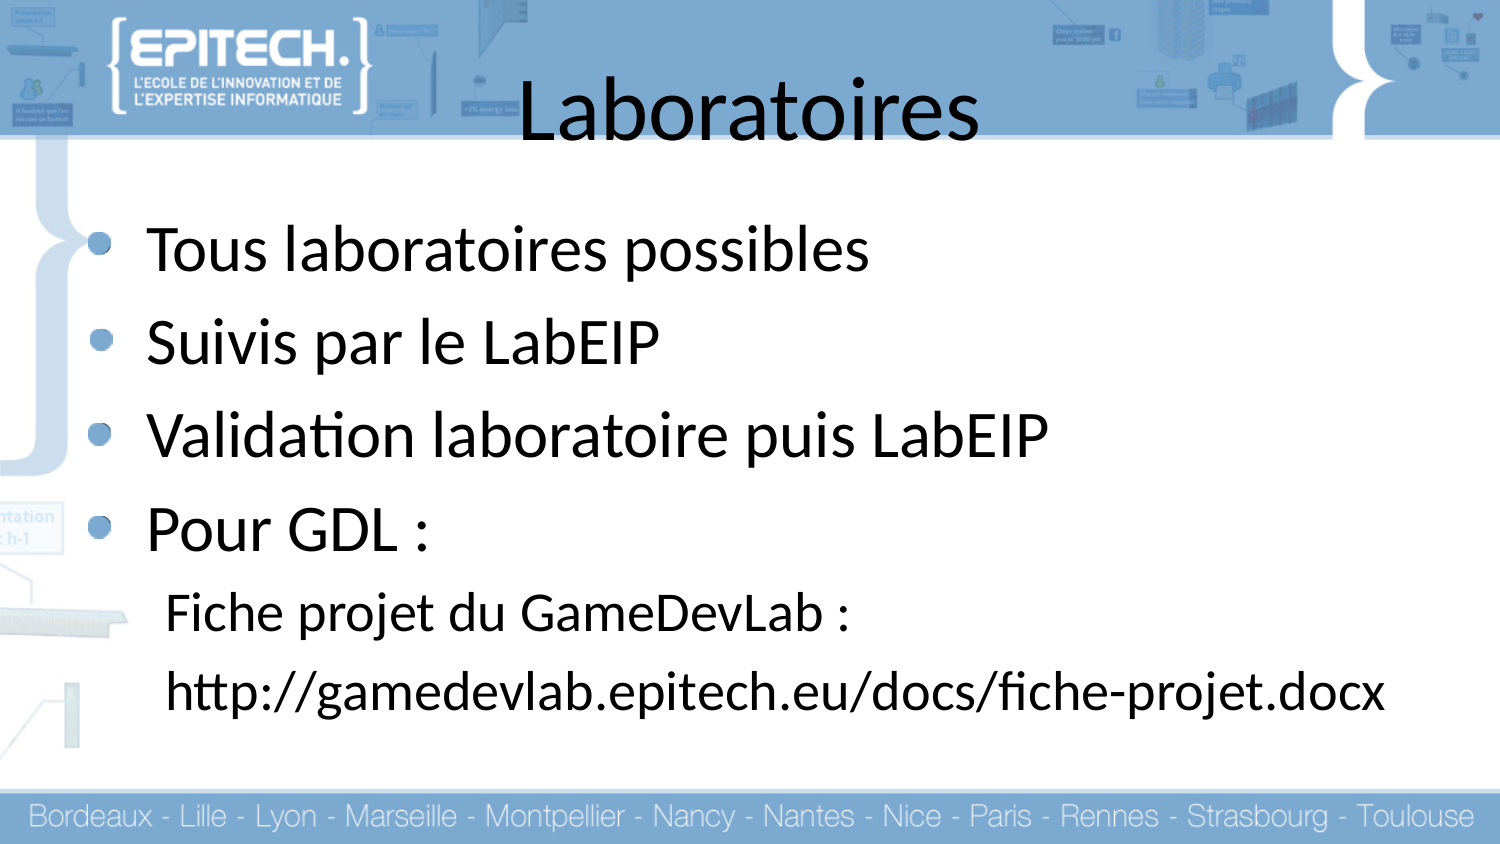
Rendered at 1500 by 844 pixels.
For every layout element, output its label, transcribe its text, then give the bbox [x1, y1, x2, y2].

list Tous laboratoires possibles Suivis par le LabEIP Validation laboratoire puis LabEIP Pour GDL : Fiche projet du GameDevLab : http://gamedevlab.epitech.eu/docs/fiche-projet.docx [75, 196, 1425, 754]
picture [0, 0, 1500, 844]
title Laboratoires [75, 33, 1425, 175]
